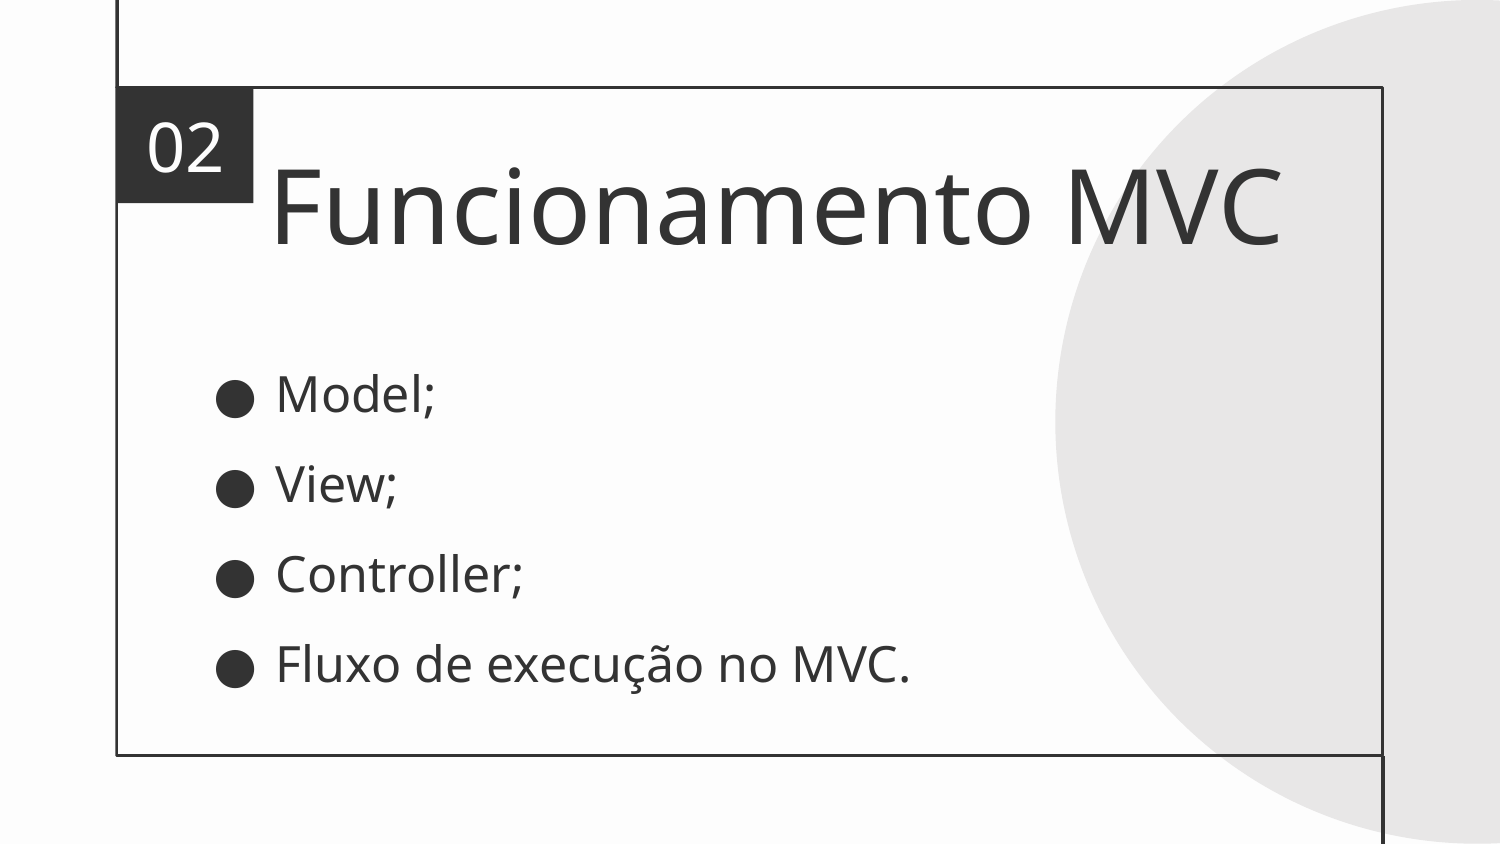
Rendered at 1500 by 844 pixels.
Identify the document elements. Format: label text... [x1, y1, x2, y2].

title 02 [118, 87, 254, 204]
title Funcionamento MVC [253, 142, 1378, 281]
subtitle Model; View; Controller; Fluxo de execução no MVC. [185, 317, 1018, 666]
